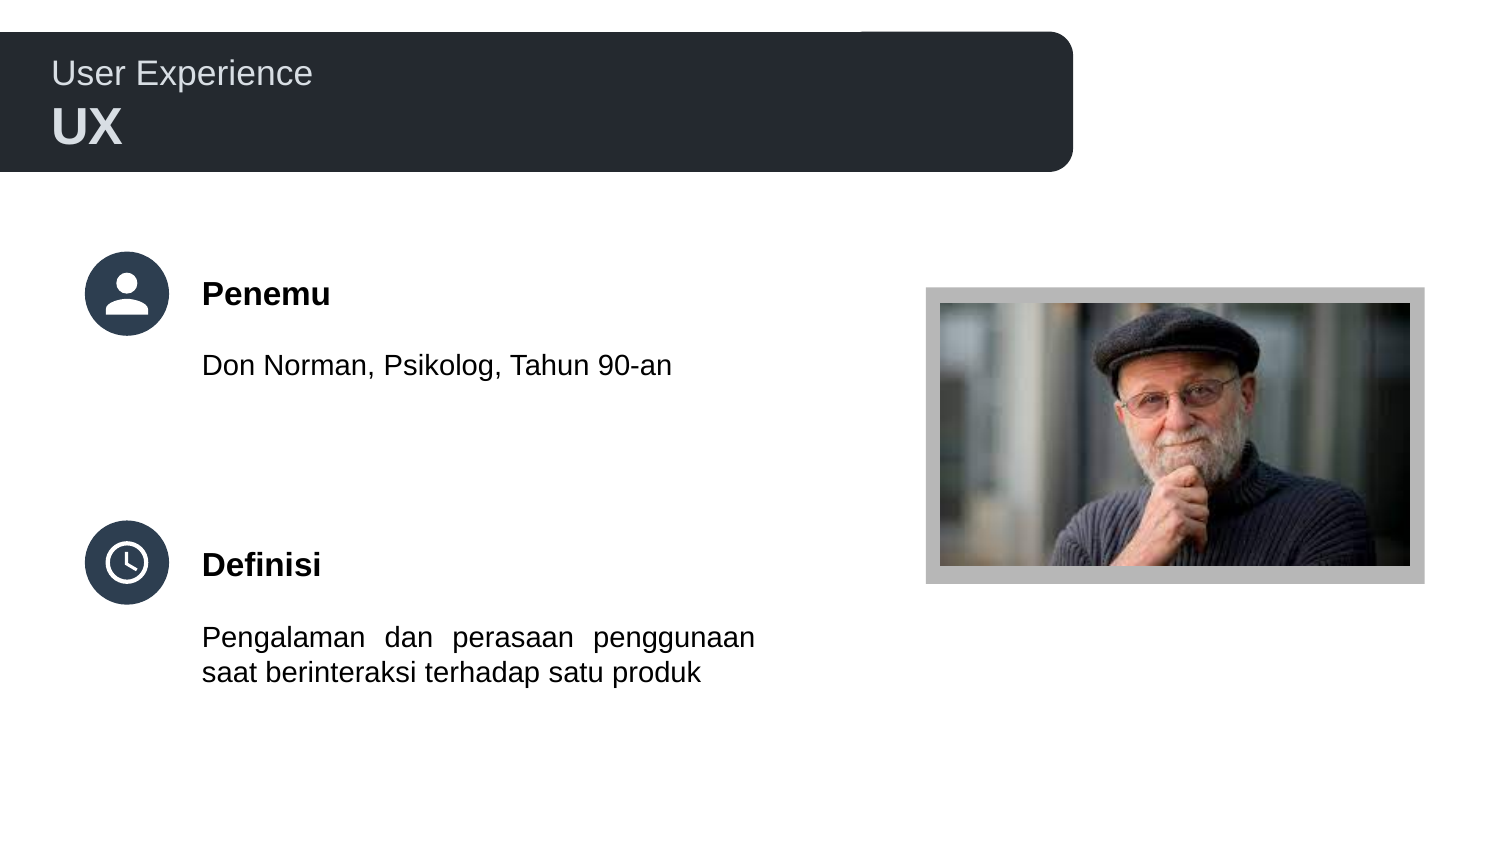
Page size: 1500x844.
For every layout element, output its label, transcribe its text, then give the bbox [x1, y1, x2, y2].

text_box [925, 287, 1425, 584]
text_box [105, 541, 149, 584]
text_box [116, 272, 138, 294]
text_box [84, 520, 170, 605]
text_box [84, 251, 170, 336]
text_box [0, 32, 1073, 172]
text_box Penemu Don Norman, Psikolog, Tahun 90-an [201, 256, 873, 397]
text_box Definisi Pengalaman dan perasaan penggunaan saat berinteraksi terhadap satu produk [201, 528, 772, 703]
text_box [105, 298, 149, 315]
picture [940, 303, 1410, 567]
